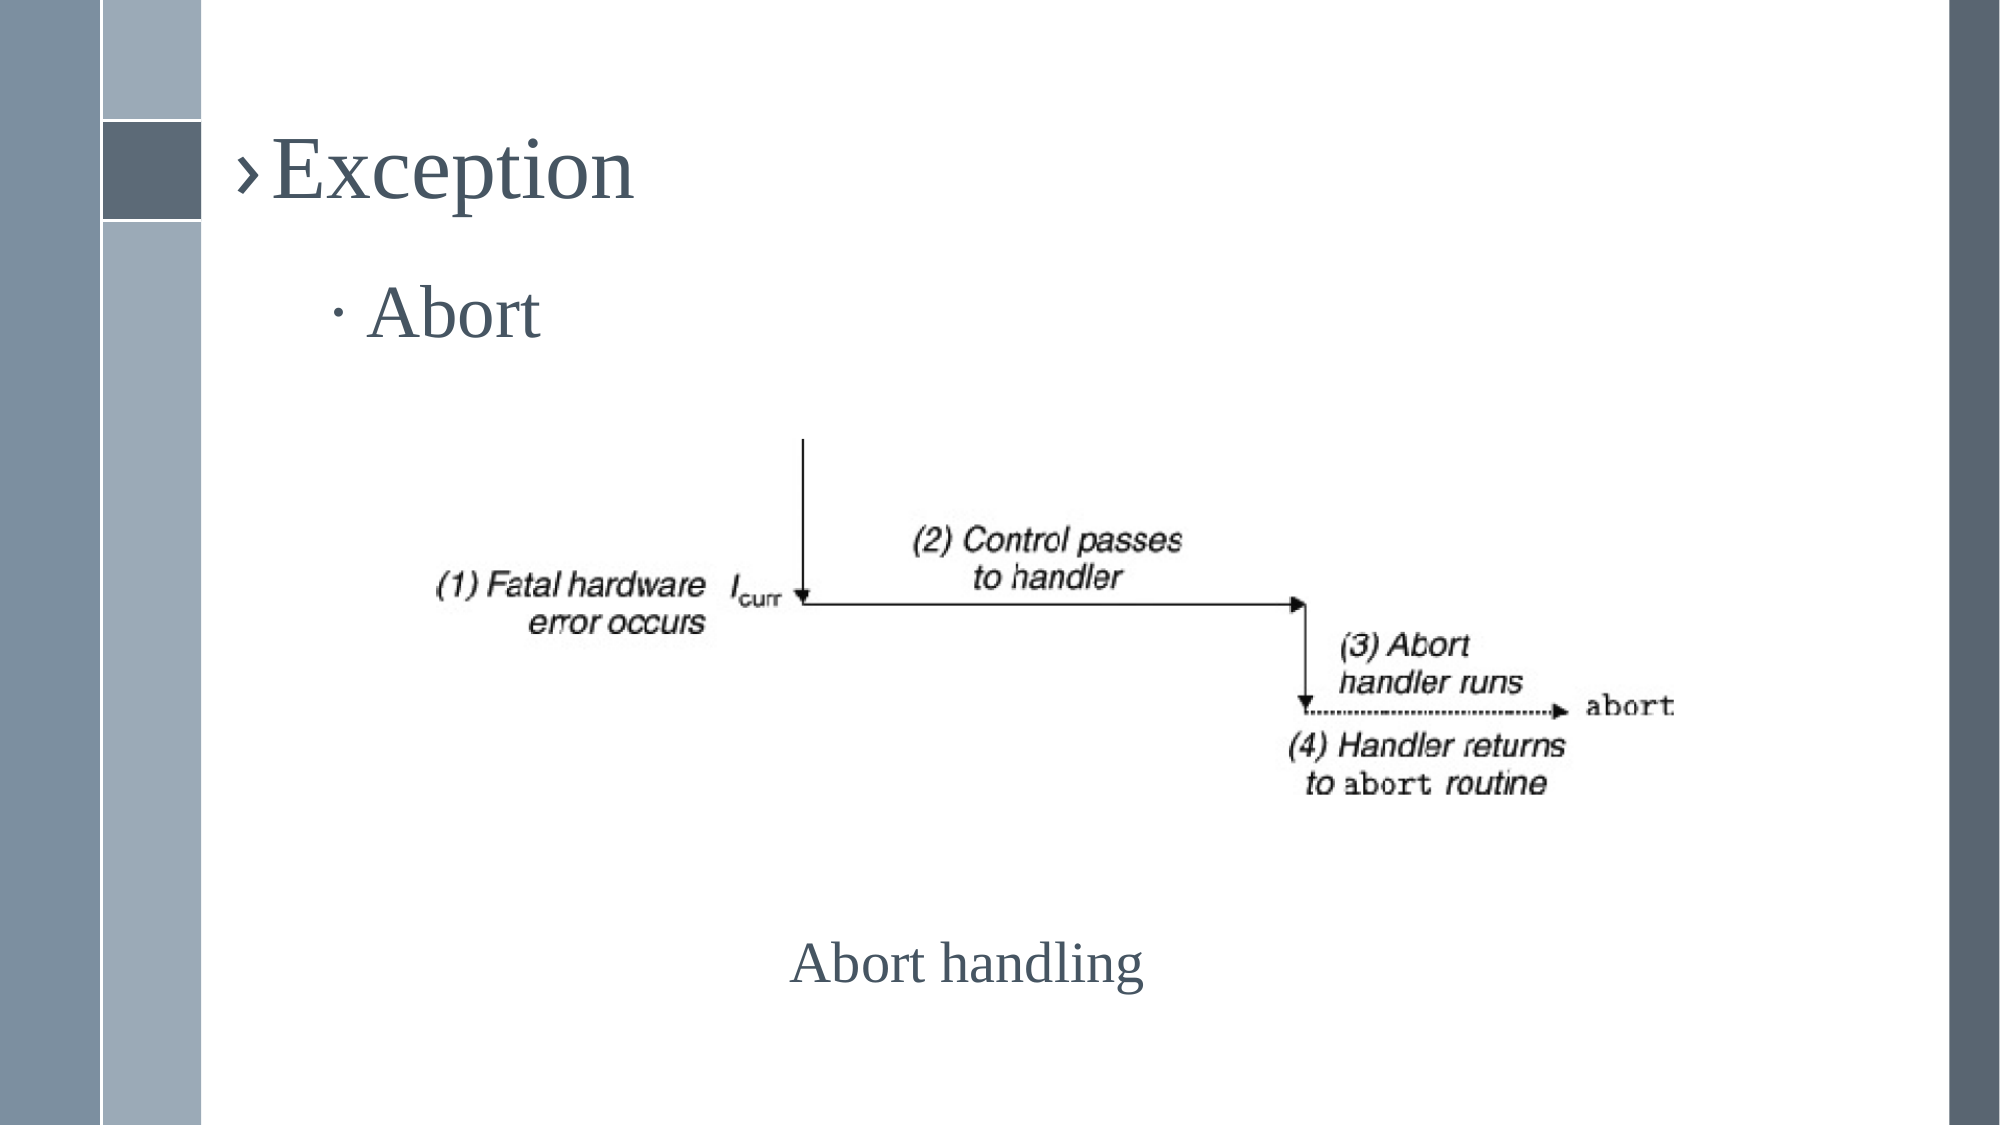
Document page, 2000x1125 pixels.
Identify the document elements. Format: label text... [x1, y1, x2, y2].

text_box · Abort [311, 255, 997, 361]
picture [361, 392, 1752, 827]
list Exception [220, 113, 1825, 226]
text_box Abort handling [775, 916, 1591, 1002]
